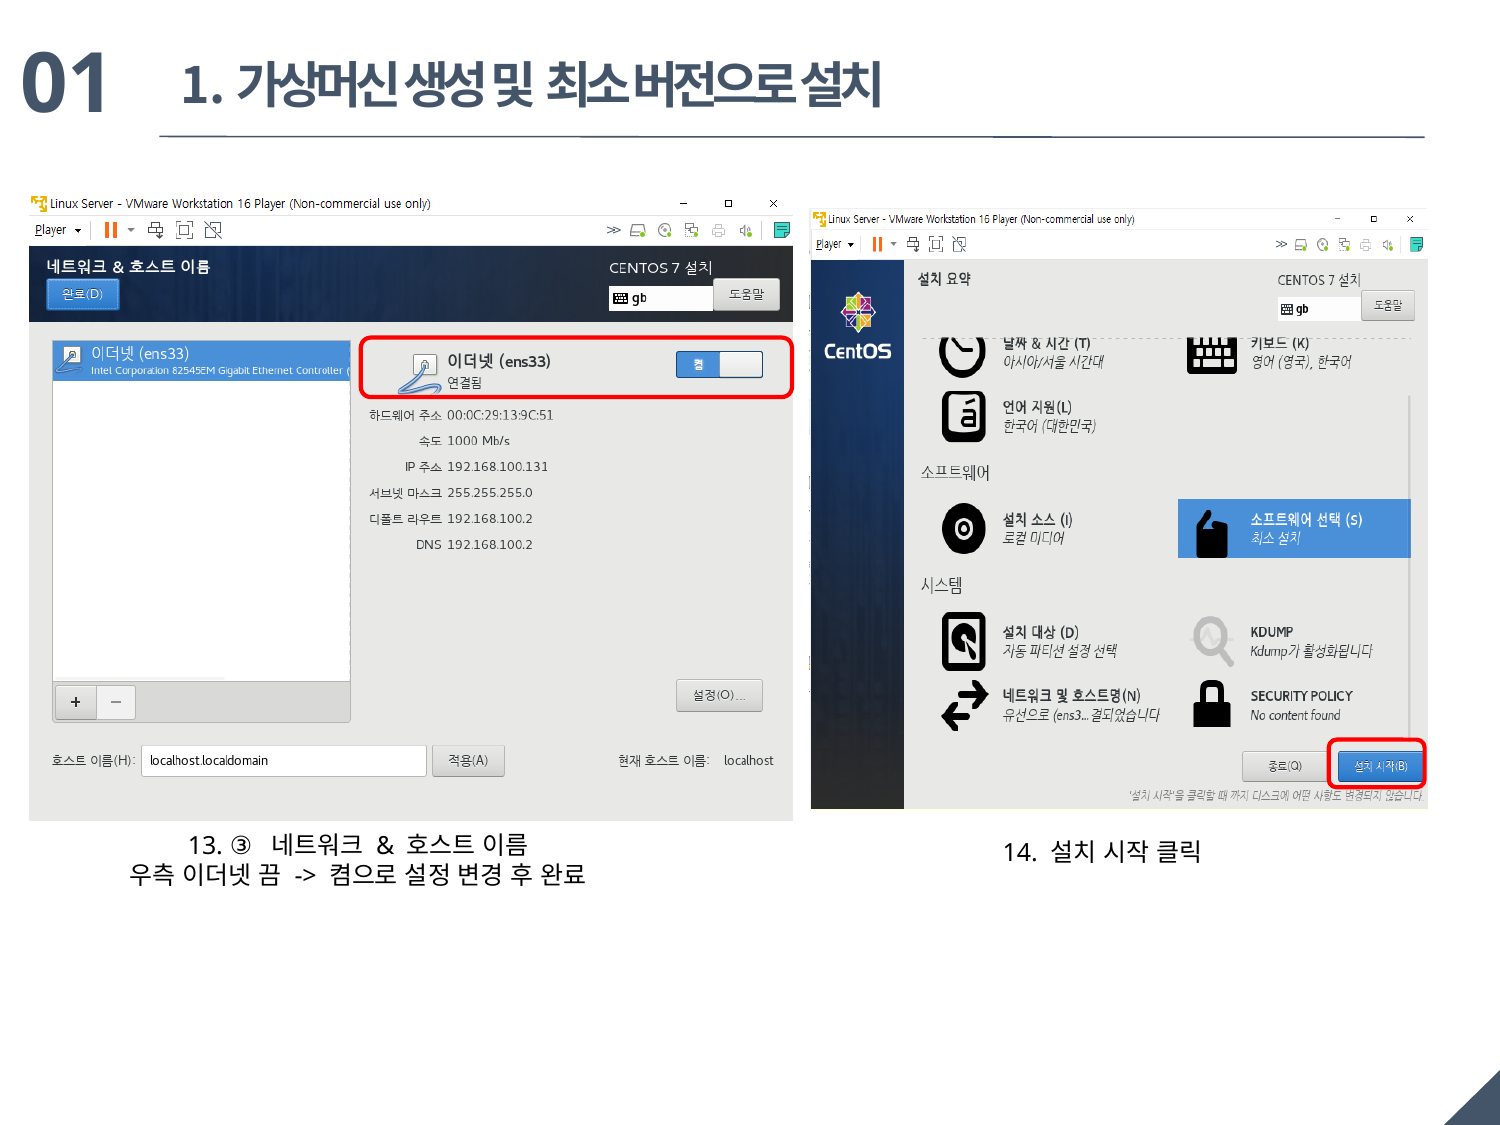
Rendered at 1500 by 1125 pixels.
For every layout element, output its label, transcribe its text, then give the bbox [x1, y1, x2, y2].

text_box 01 [5, 21, 160, 137]
text_box 13. ③ 네트워크 & 호스트 이름 우측 이더넷 끔 -> 켬으로 설정 변경 후 완료 [24, 823, 692, 897]
picture [29, 193, 793, 821]
text_box 가상머신 생성 및 최소 버전으로 설치 [165, 45, 1453, 121]
picture [808, 207, 1428, 811]
text_box 14. 설치 시작 클릭 [735, 829, 1470, 874]
